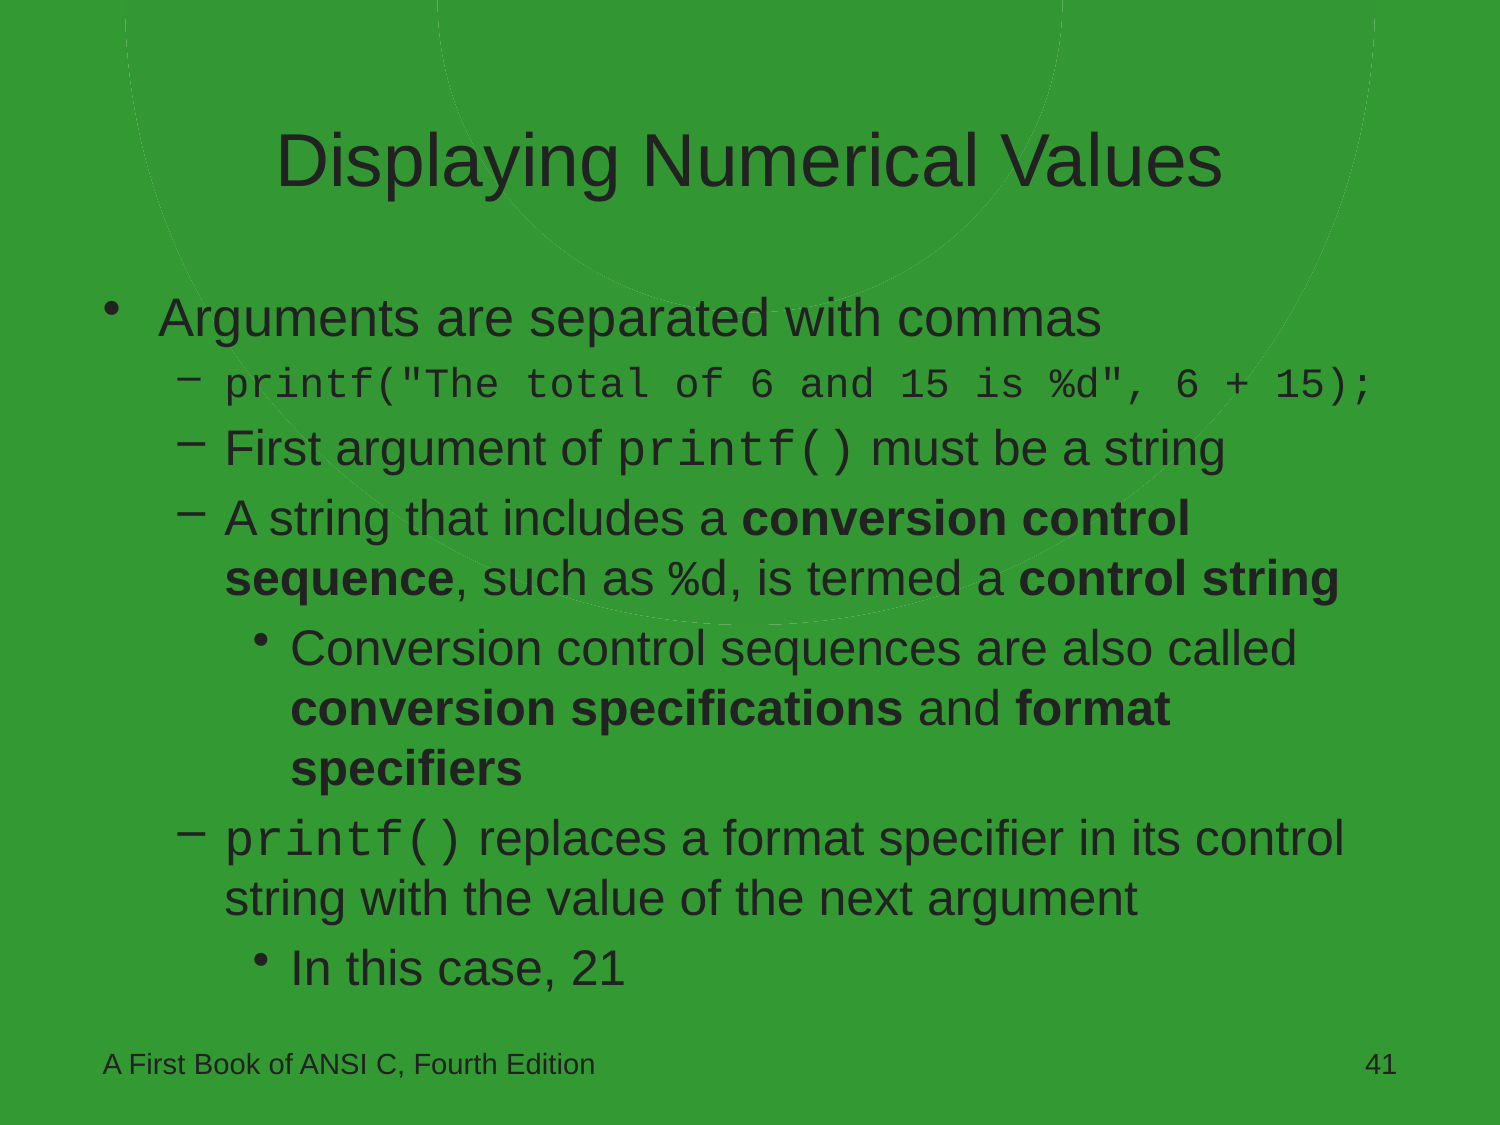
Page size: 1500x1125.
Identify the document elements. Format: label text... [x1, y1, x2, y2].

slide_number 41 [1074, 1037, 1413, 1101]
footer A First Book of ANSI C, Fourth Edition [87, 1037, 1051, 1101]
list Arguments are separated with commas printf("The total of 6 and 15 is %d", 6 + 15); First argument of printf() must be a string A string that includes a conversion control sequence, such as %d, is termed a control string Conversion control sequences are also called conversion specifications and format specifiers printf() replaces a format specifier in its control string with the value of the next argument In this case, 21 [87, 275, 1413, 1025]
title Displaying Numerical Values [87, 62, 1413, 250]
